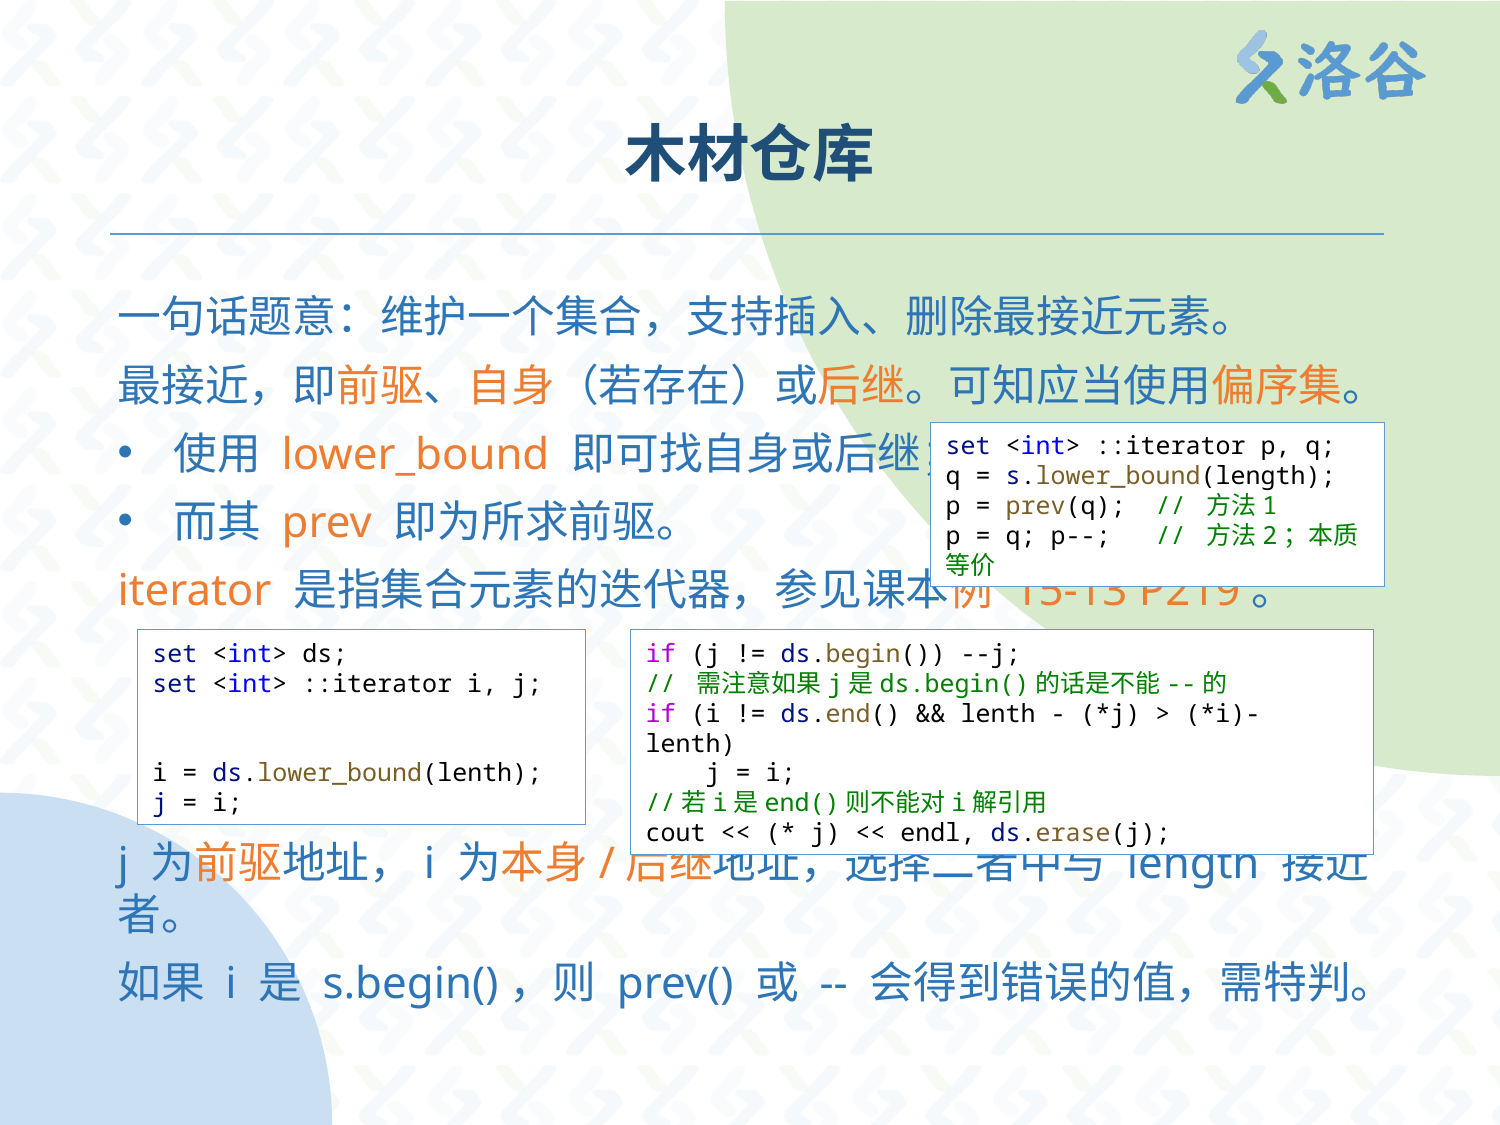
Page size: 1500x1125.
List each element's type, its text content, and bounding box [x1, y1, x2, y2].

text_box set <int> ::iterator p, q; q = s.lower_bound(length); p = prev(q); // 方法1 p = q; p--; // 方法2；本质等价 [930, 422, 1385, 587]
title 木材仓库 [102, 77, 1397, 198]
text_box set <int> ds; set <int> ::iterator i, j; i = ds.lower_bound(lenth); j = i; [137, 629, 586, 825]
text_box if (j != ds.begin()) --j; // 需注意如果j是ds.begin()的话是不能--的 if (i != ds.end() && lenth - (*j) > (*i)-lenth) j = i; //若i是end()则不能对i解引用 cout << (* j) << endl, ds.erase(j); [630, 629, 1374, 855]
list 一句话题意：维护一个集合，支持插入、删除最接近元素。 最接近，即前驱、自身（若存在）或后继。可知应当使用偏序集。 使用 lower_bound 即可找自身或后继； 而其 prev 即为所求前驱。 iterator 是指集合元素的迭代器，参见课本例 15-13 P219。 j 为前驱地址，i 为本身/后继地址，选择二者中与 length 接近者。 如果 i 是 s.begin()，则 prev() 或 -- 会得到错误的值，需特判。 [102, 281, 1397, 1048]
picture [1235, 26, 1427, 108]
